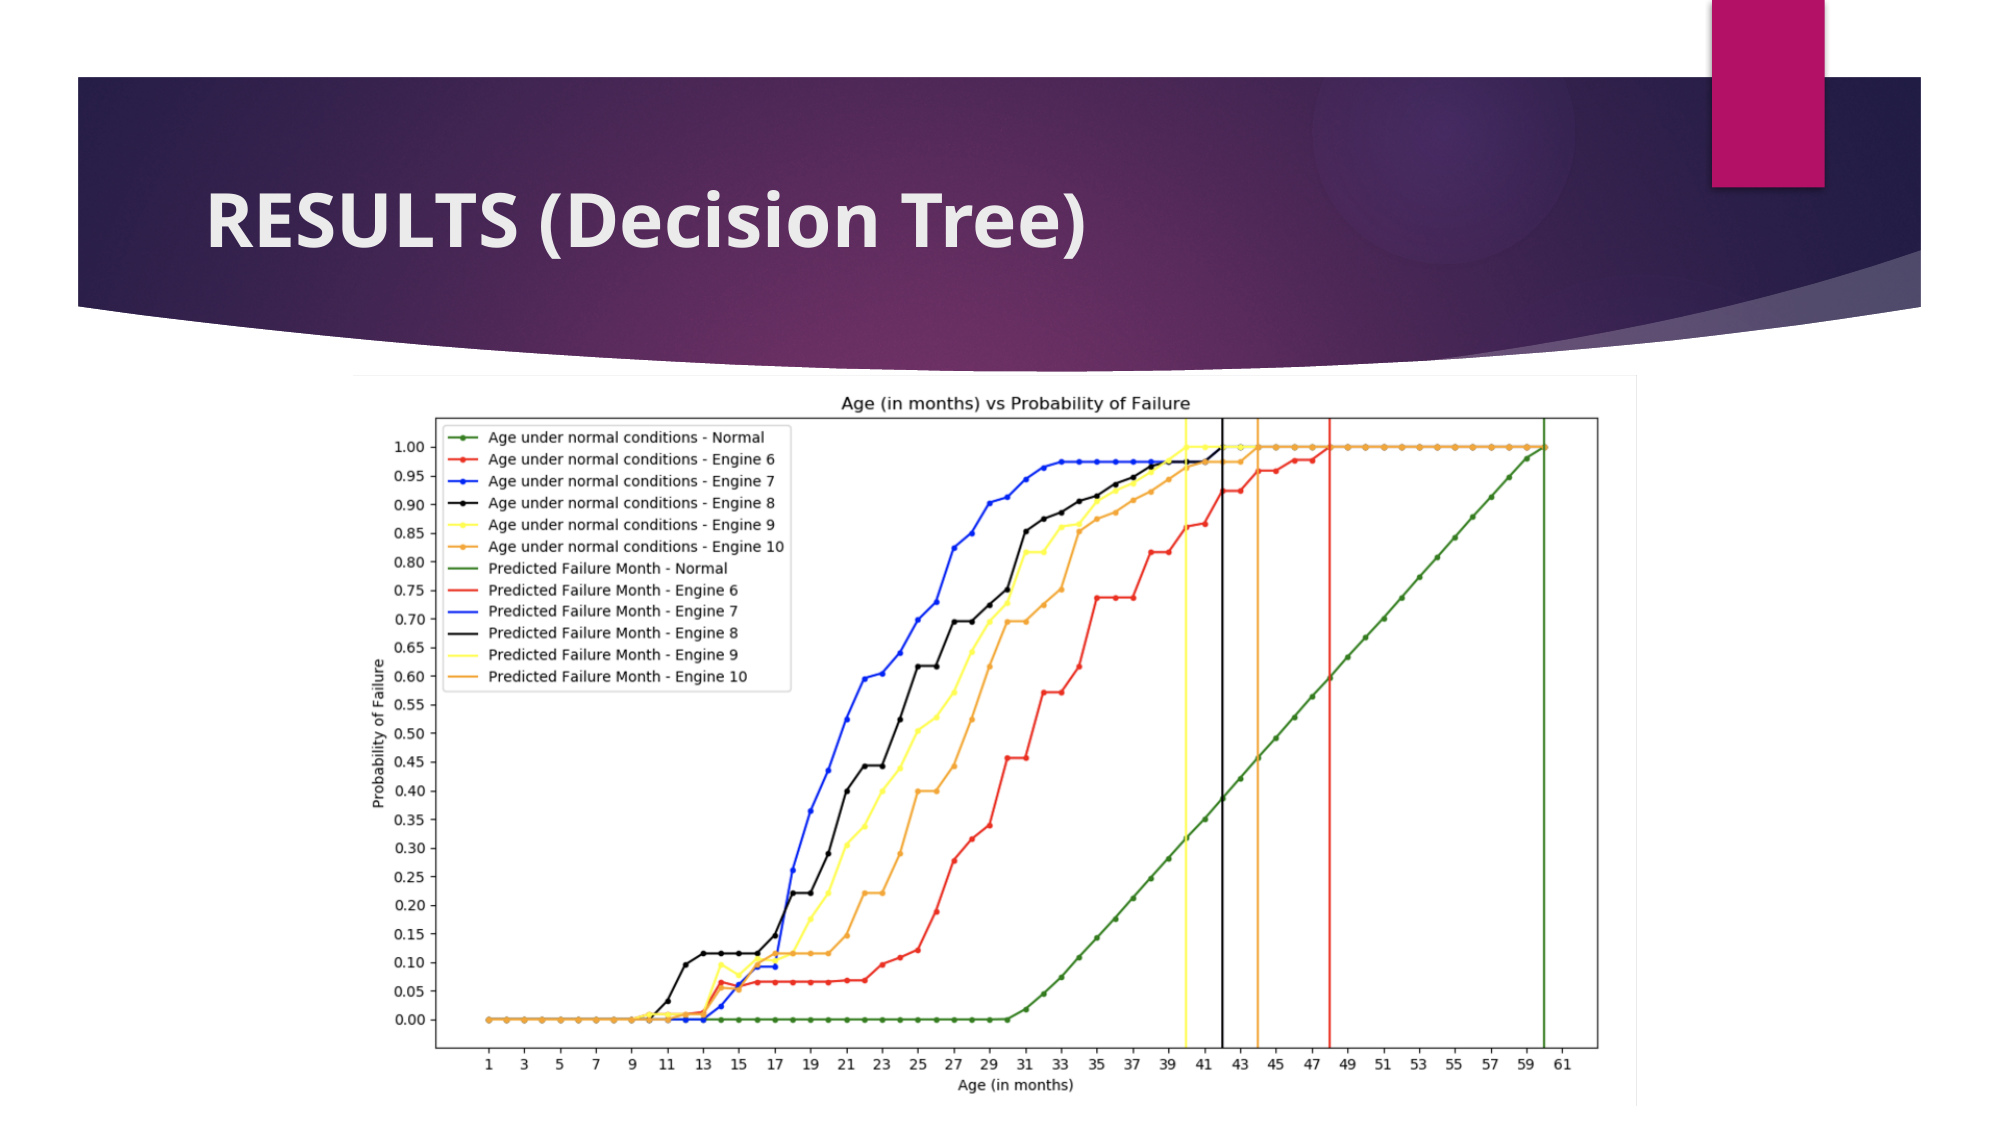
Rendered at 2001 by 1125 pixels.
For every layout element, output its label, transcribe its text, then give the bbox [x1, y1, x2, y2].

title RESULTS (Decision Tree) [189, 159, 1627, 276]
picture [353, 374, 1638, 1106]
